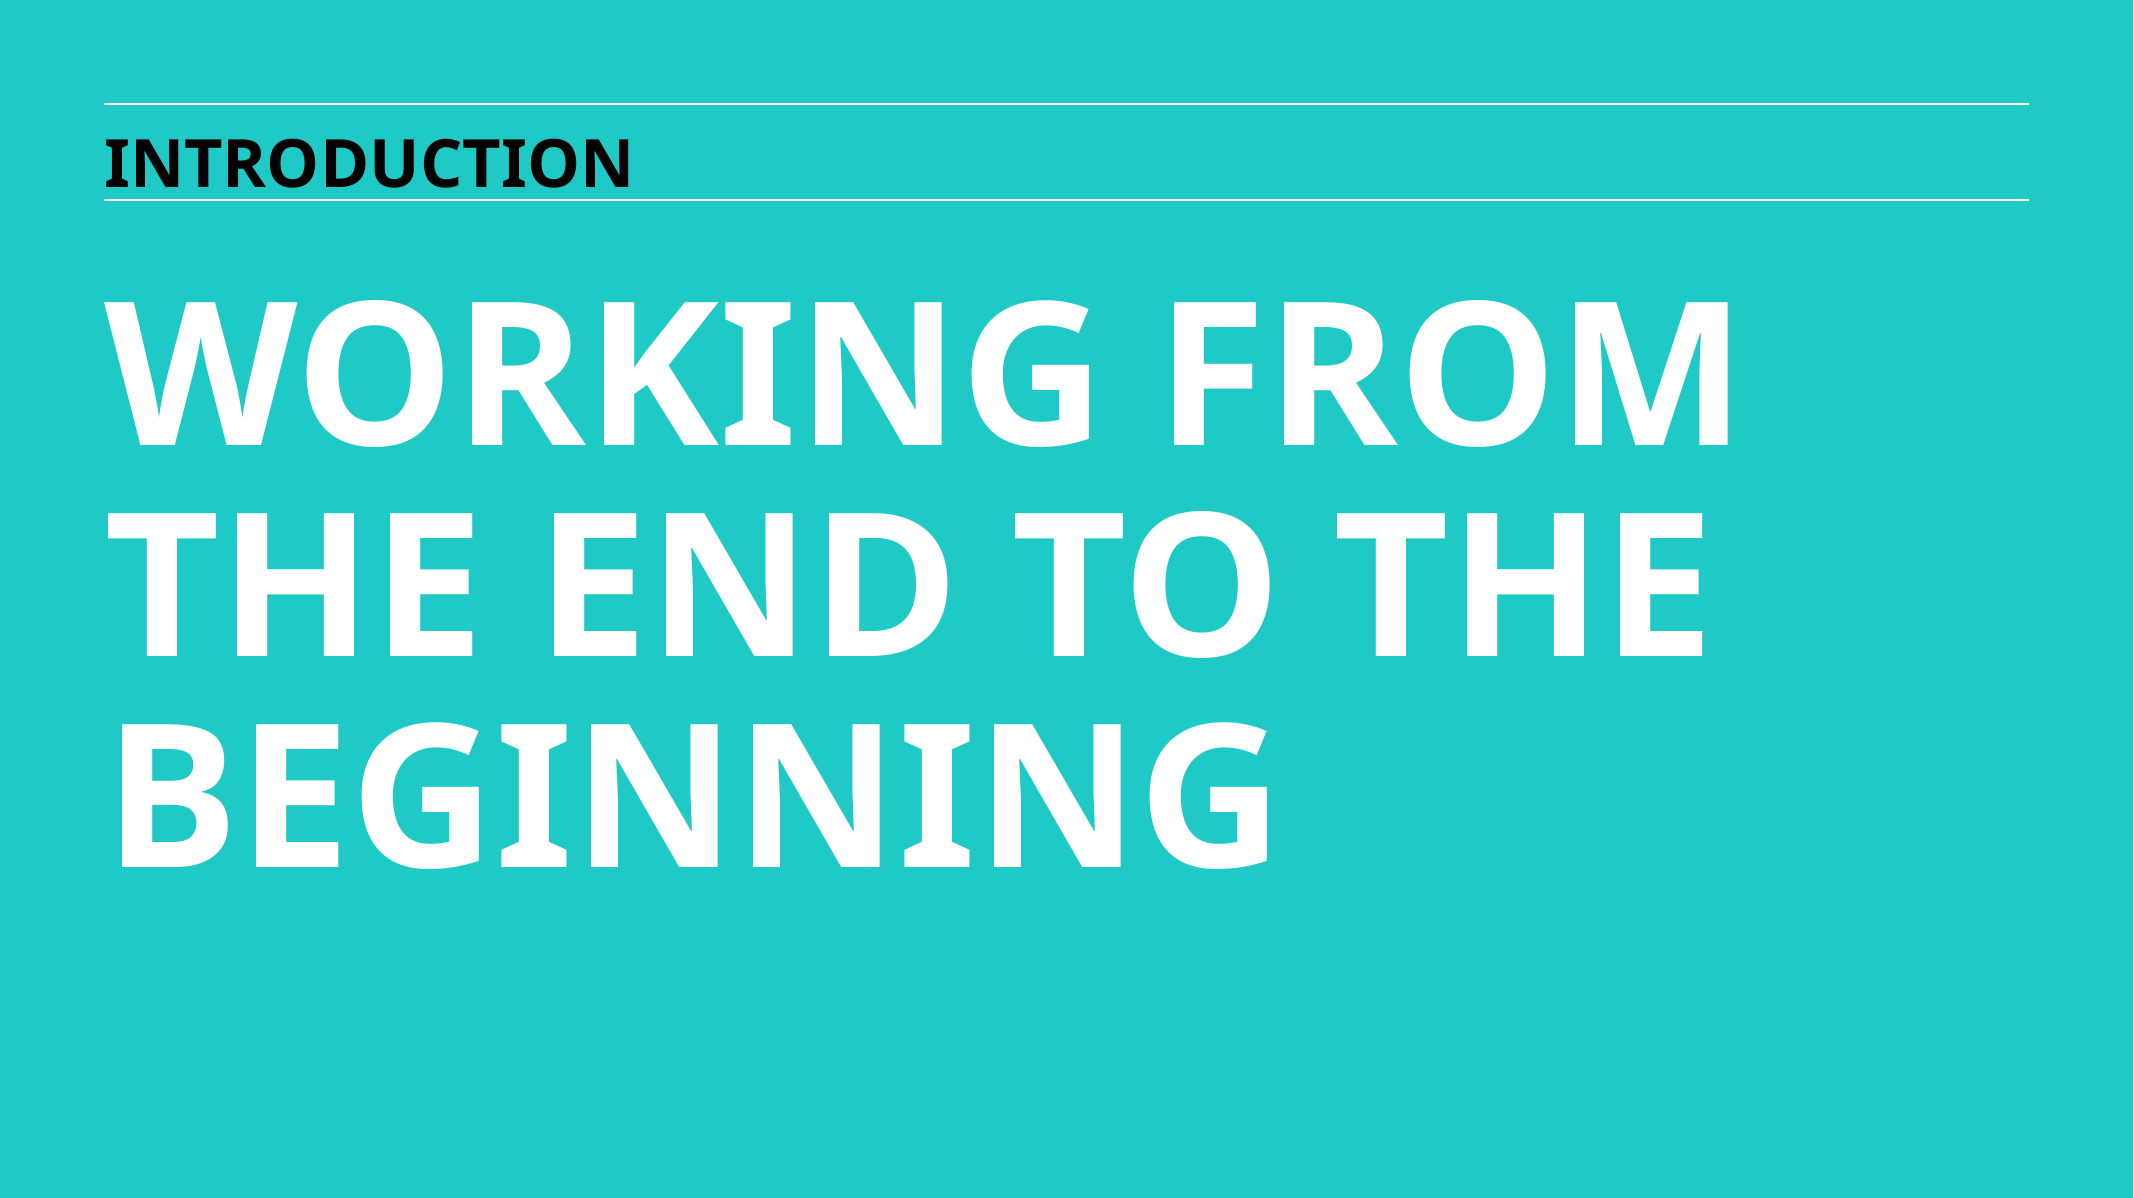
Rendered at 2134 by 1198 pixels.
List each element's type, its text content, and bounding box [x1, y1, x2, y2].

text_box INTRODUCTION [104, 120, 2030, 192]
text_box WORKING FROM THE END TO THE BEGINNING [104, 241, 2030, 703]
